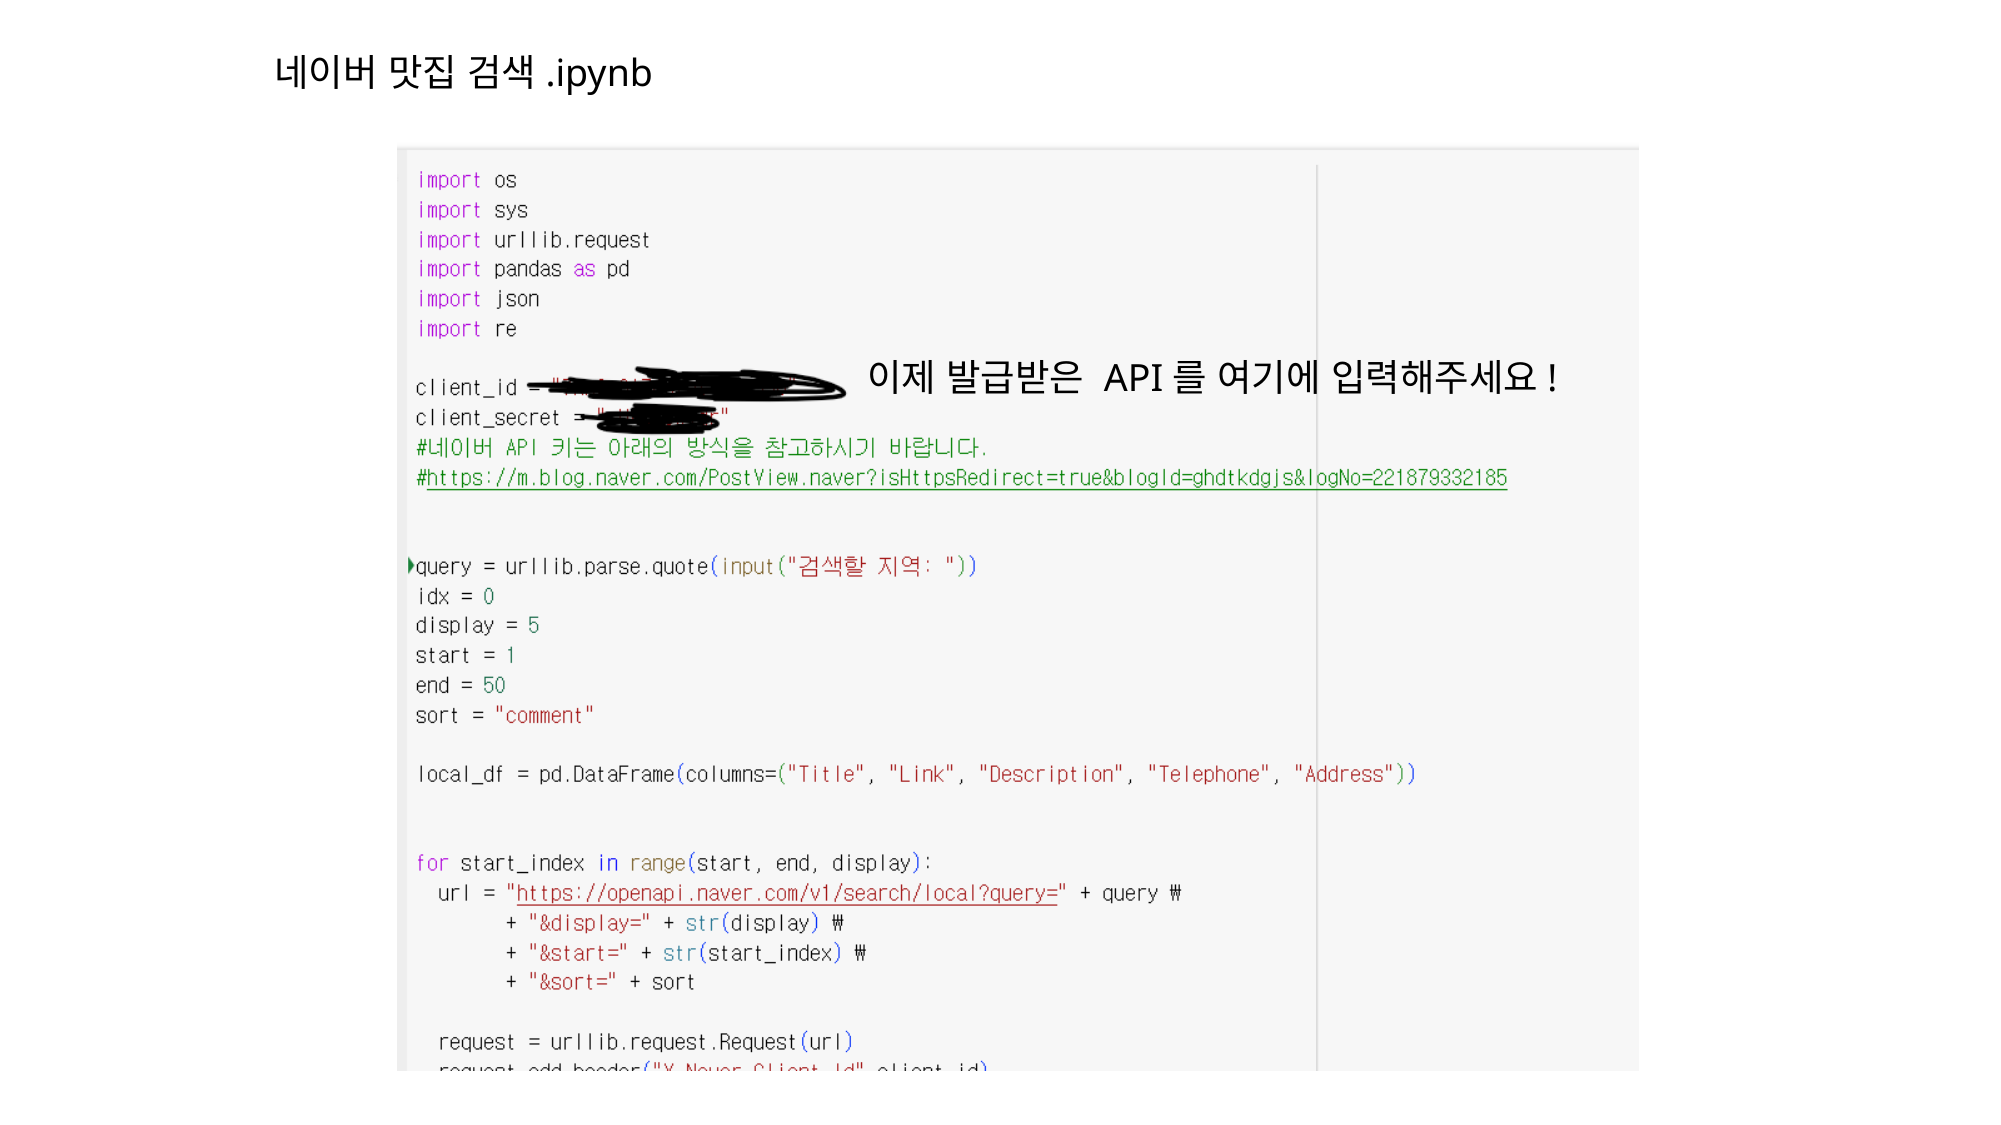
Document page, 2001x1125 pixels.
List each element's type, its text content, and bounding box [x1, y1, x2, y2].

picture [397, 130, 1639, 1071]
text_box 네이버 맛집 검색.ipynb [259, 41, 669, 102]
